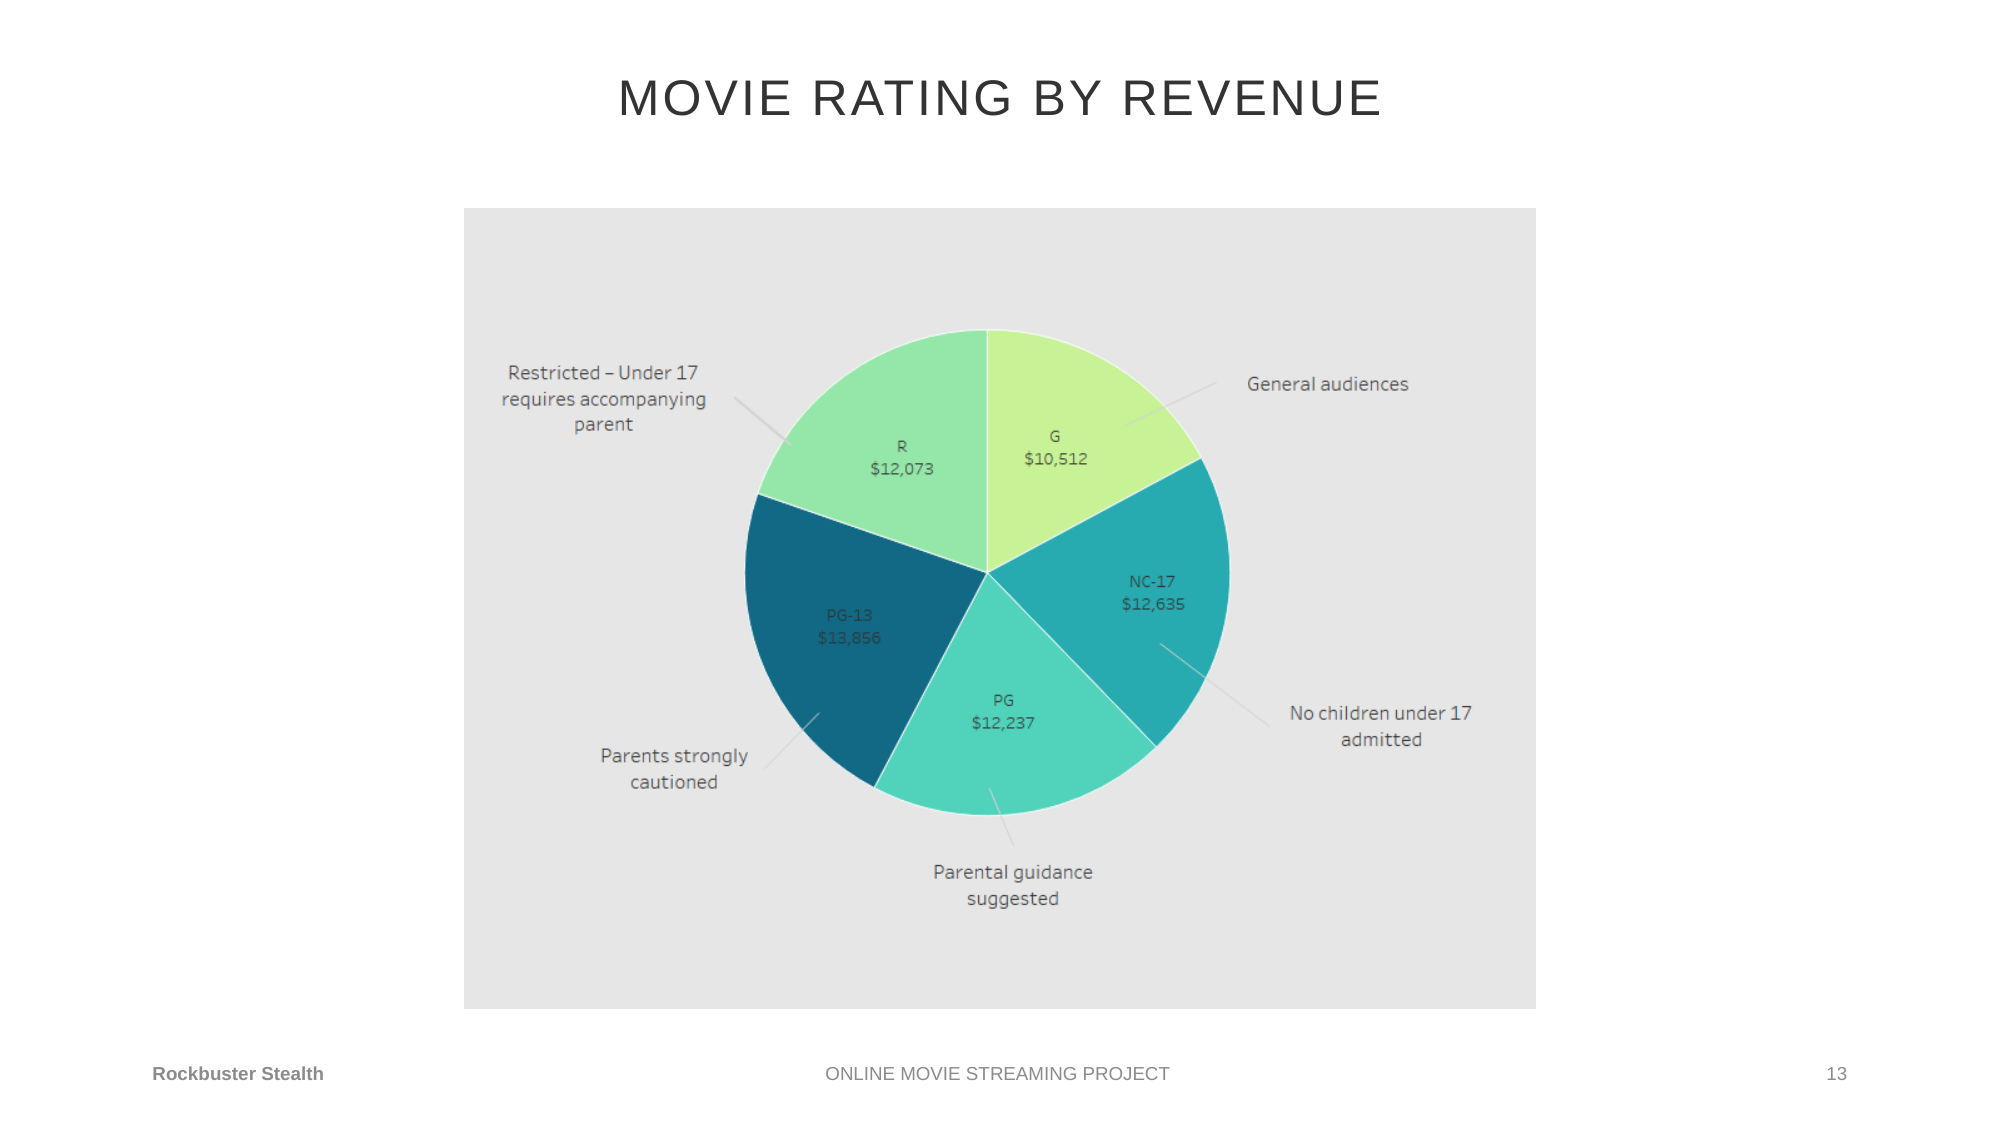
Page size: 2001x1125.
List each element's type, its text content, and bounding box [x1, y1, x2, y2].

title Movie rating by revenue [137, 59, 1863, 139]
slide_number 13 [1412, 1042, 1863, 1103]
footer ONLINE MOVIE STREAMING PROJECT [662, 1042, 1338, 1103]
picture [464, 208, 1536, 1009]
slide_number Rockbuster Stealth [137, 1042, 588, 1103]
